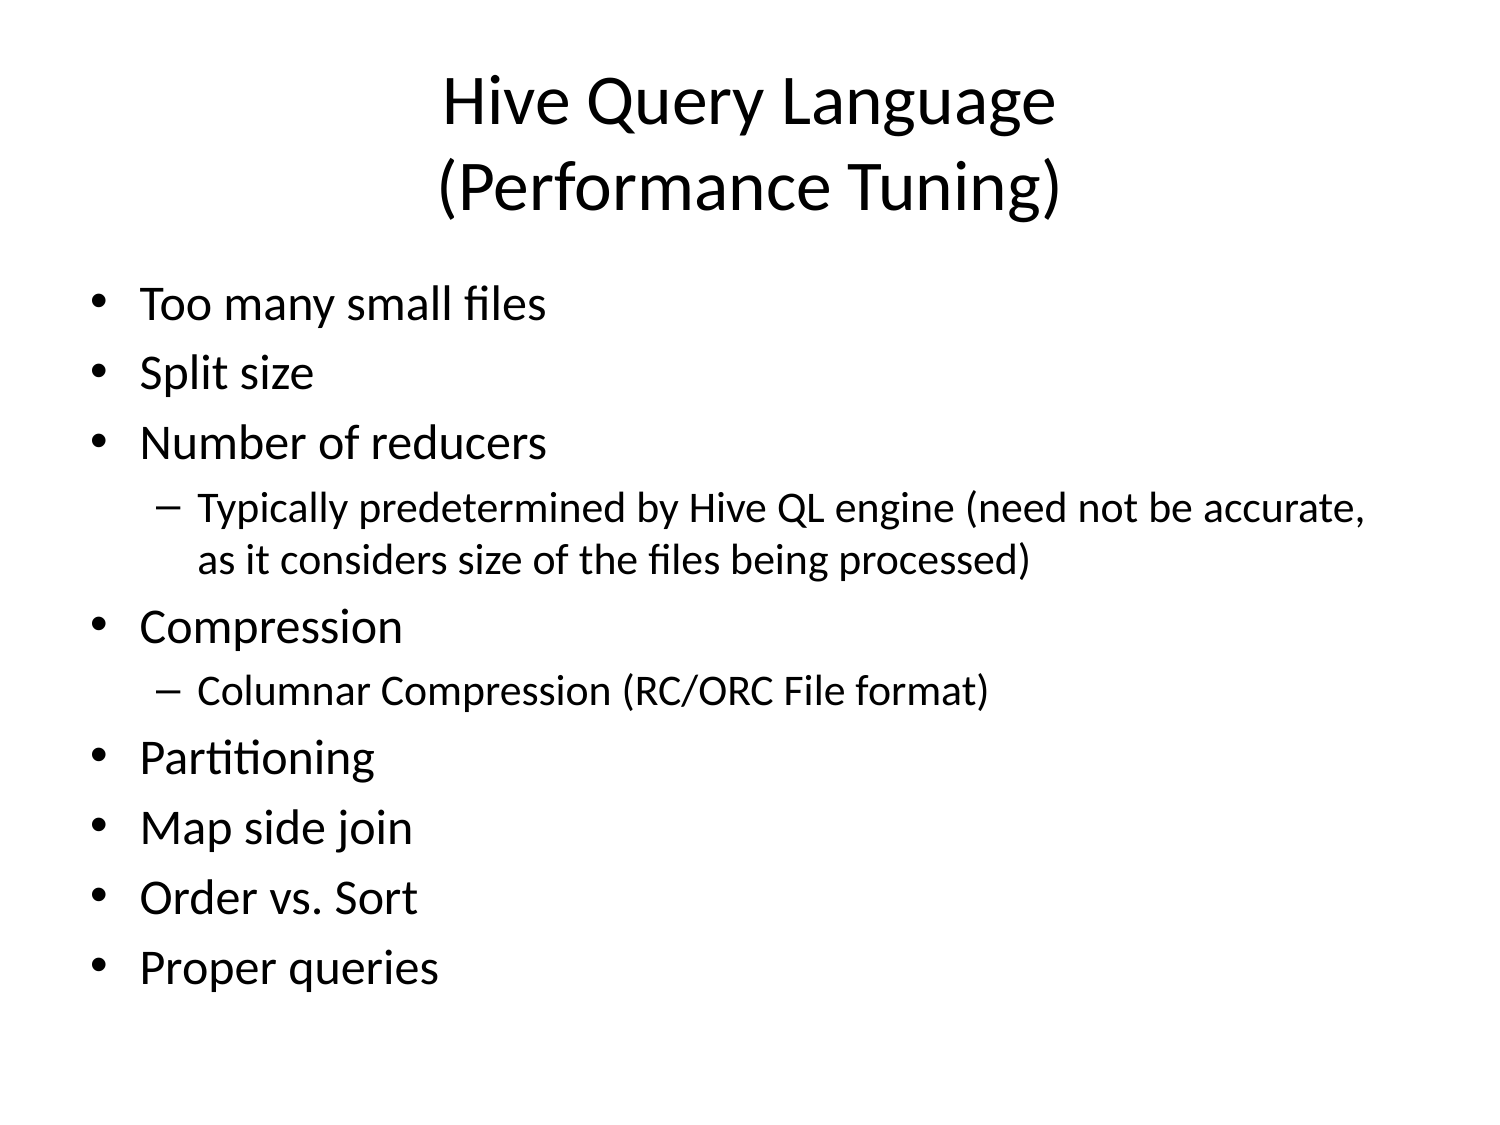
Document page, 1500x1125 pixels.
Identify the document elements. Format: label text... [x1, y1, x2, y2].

title Hive Query Language (Performance Tuning) [75, 45, 1425, 233]
list Too many small files Split size Number of reducers Typically predetermined by Hive QL engine (need not be accurate, as it considers size of the files being processed) Compression Columnar Compression (RC/ORC File format) Partitioning Map side join Order vs. Sort Proper queries [75, 262, 1425, 1005]
